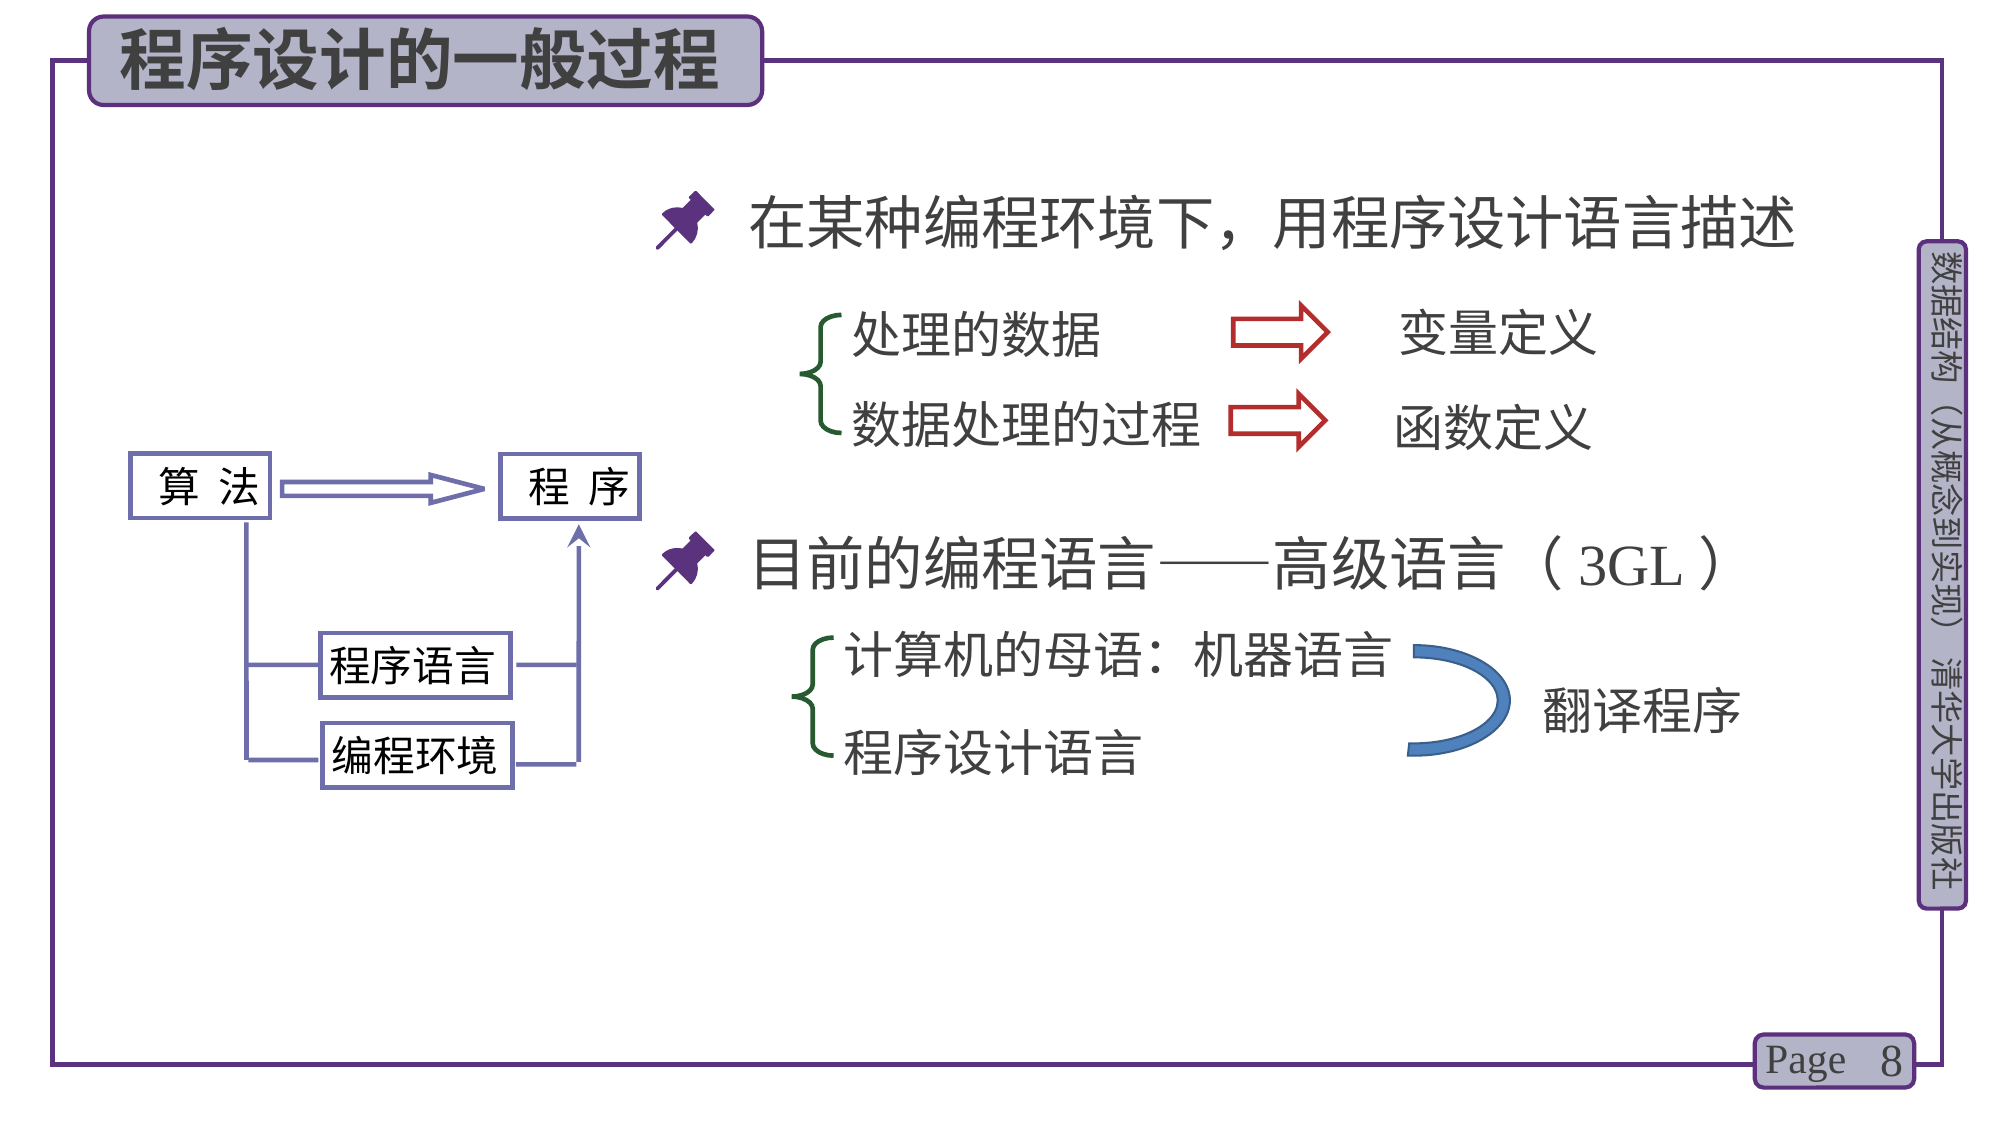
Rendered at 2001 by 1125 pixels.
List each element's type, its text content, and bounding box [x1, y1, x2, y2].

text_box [1230, 377, 1688, 466]
text_box 程序语言 [320, 632, 511, 698]
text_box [655, 178, 1872, 265]
text_box [568, 524, 590, 545]
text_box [791, 603, 1534, 784]
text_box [1233, 281, 1688, 370]
text_box 程序设计的一般过程 [104, 10, 771, 105]
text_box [799, 283, 1307, 463]
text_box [1317, 645, 1837, 756]
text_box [130, 453, 640, 519]
text_box [87, 15, 753, 107]
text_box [655, 519, 1872, 606]
text_box 编程环境 [322, 722, 513, 788]
